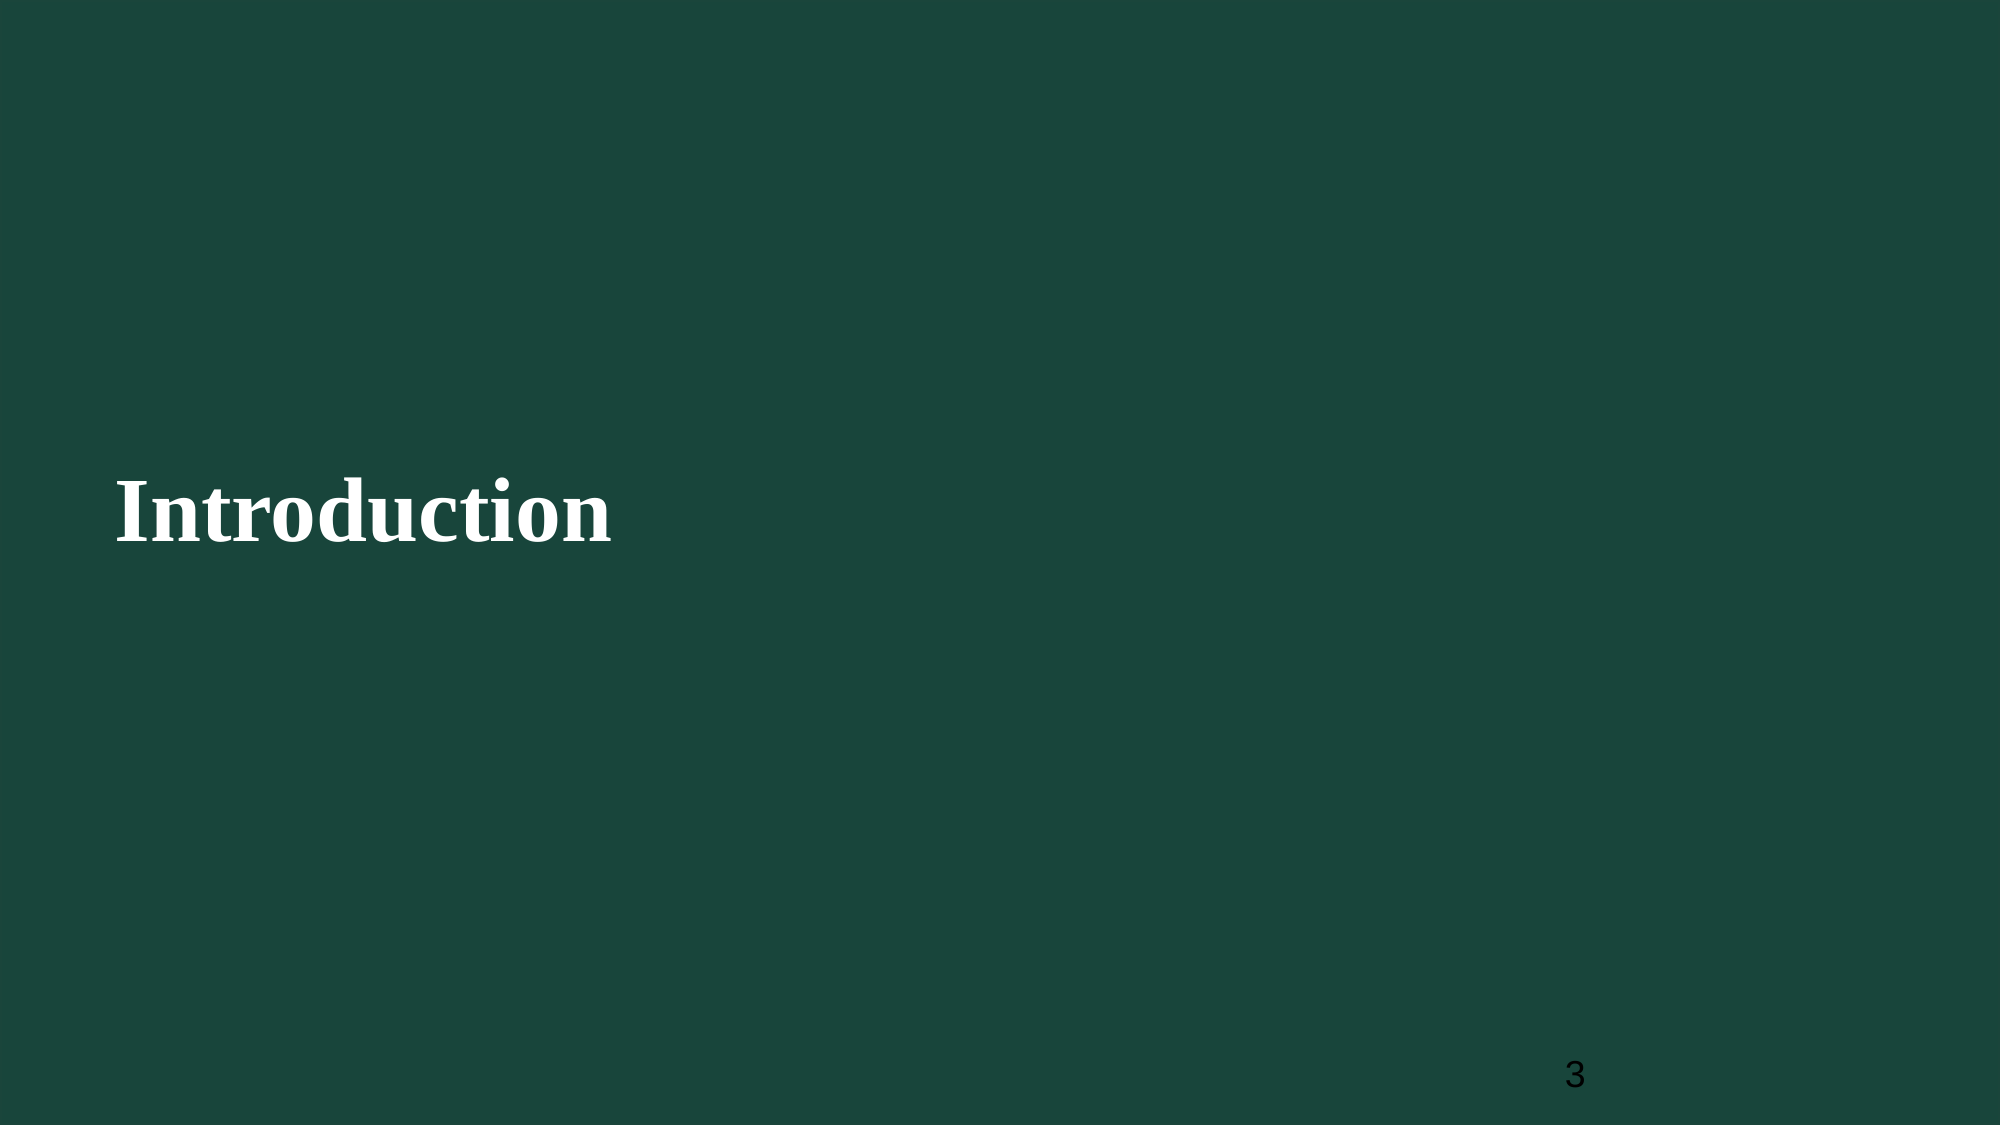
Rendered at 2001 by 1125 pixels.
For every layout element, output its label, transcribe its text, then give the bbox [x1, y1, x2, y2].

slide_number 3 [1550, 1042, 2000, 1103]
title Introduction [99, 442, 1900, 522]
text_box [0, 0, 2000, 1125]
